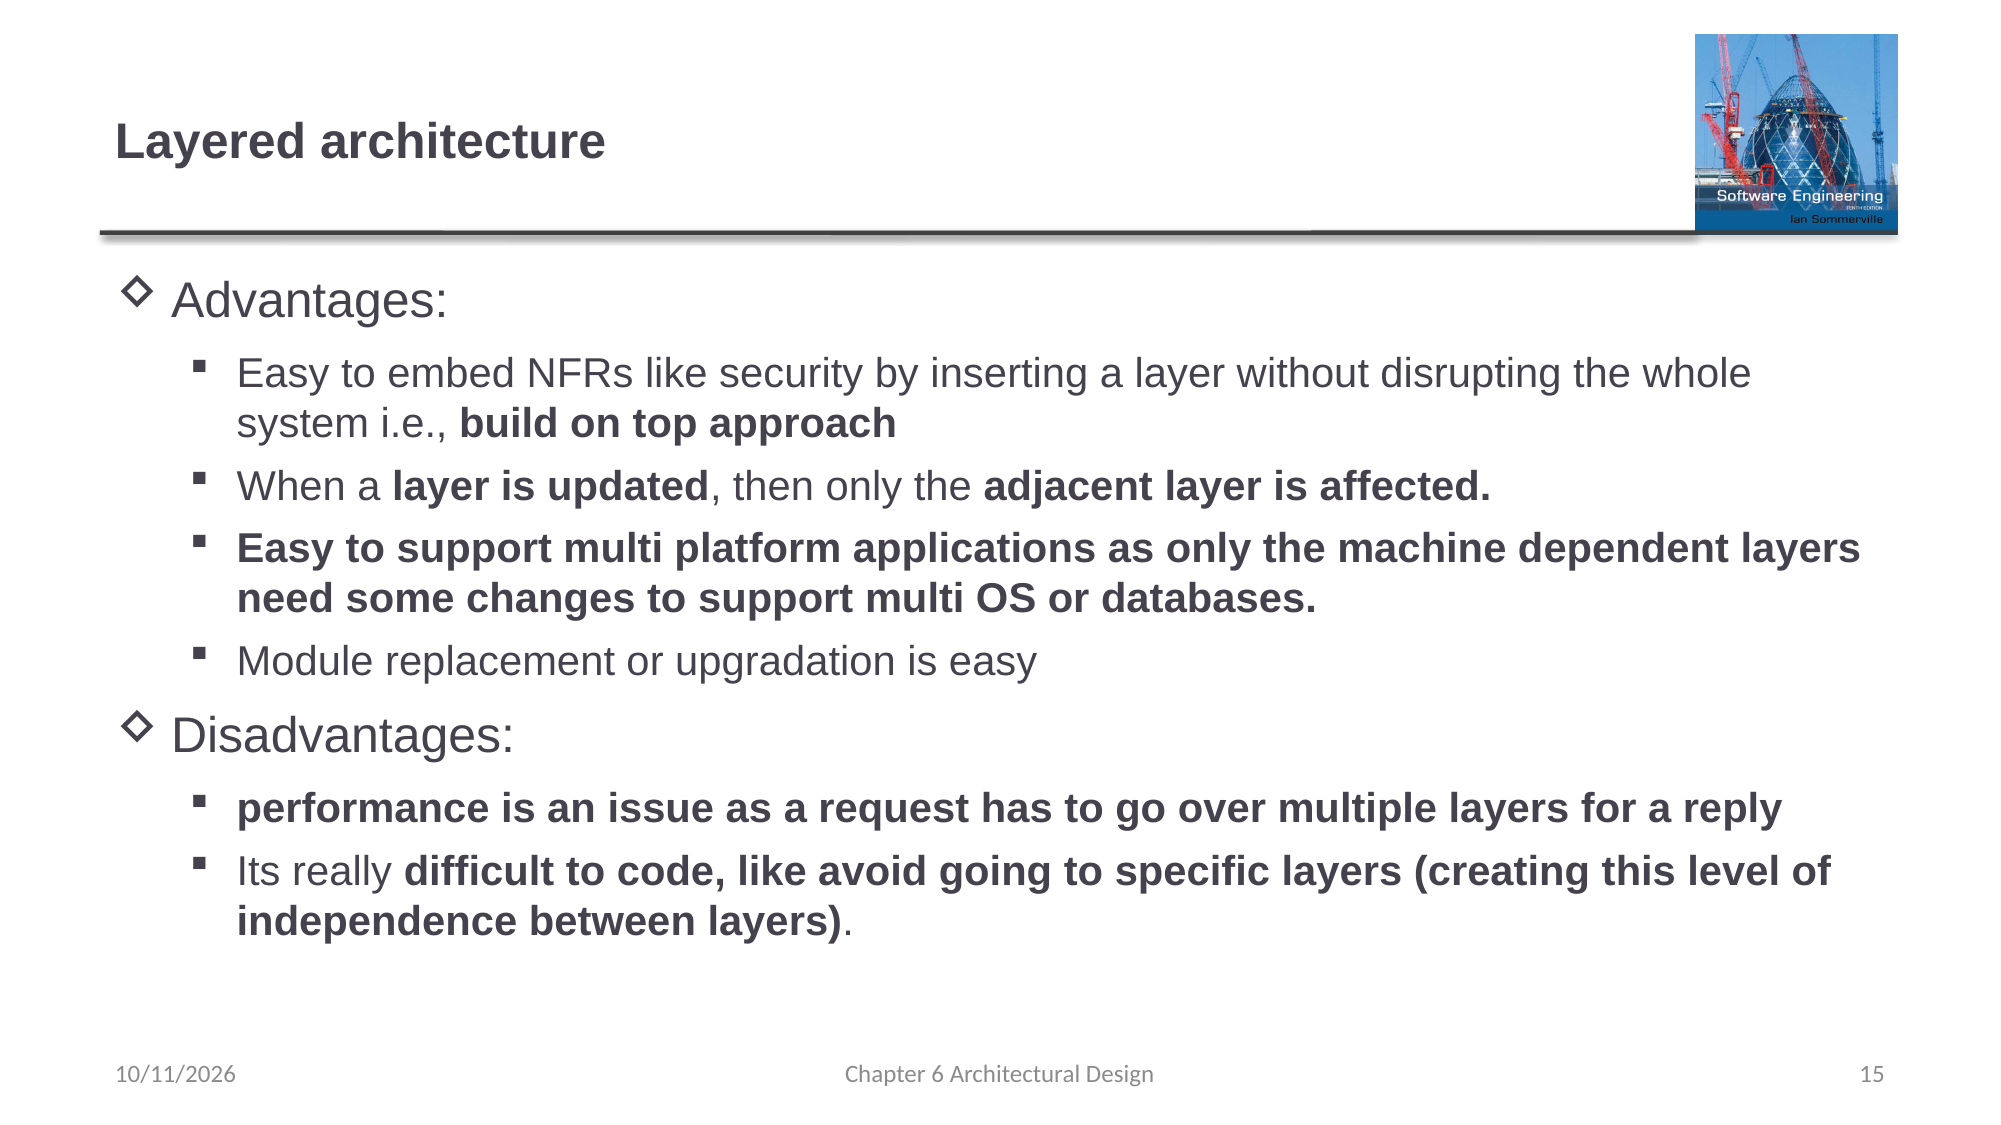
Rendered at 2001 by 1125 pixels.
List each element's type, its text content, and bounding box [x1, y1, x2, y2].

slide_number 15 [1433, 1042, 1900, 1103]
picture [1695, 34, 1898, 230]
list Advantages: Easy to embed NFRs like security by inserting a layer without disrupting the whole system i.e., build on top approach When a layer is updated, then only the adjacent layer is affected. Easy to support multi platform applications as only the machine dependent layers need some changes to support multi OS or databases. Module replacement or upgradation is easy Disadvantages: performance is an issue as a request has to go over multiple layers for a reply Its really difficult to code, like avoid going to specific layers (creating this level of independence between layers). [99, 259, 1900, 1003]
footer Chapter 6 Architectural Design [683, 1042, 1317, 1103]
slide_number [99, 1042, 567, 1103]
title Layered architecture [99, 44, 1696, 233]
